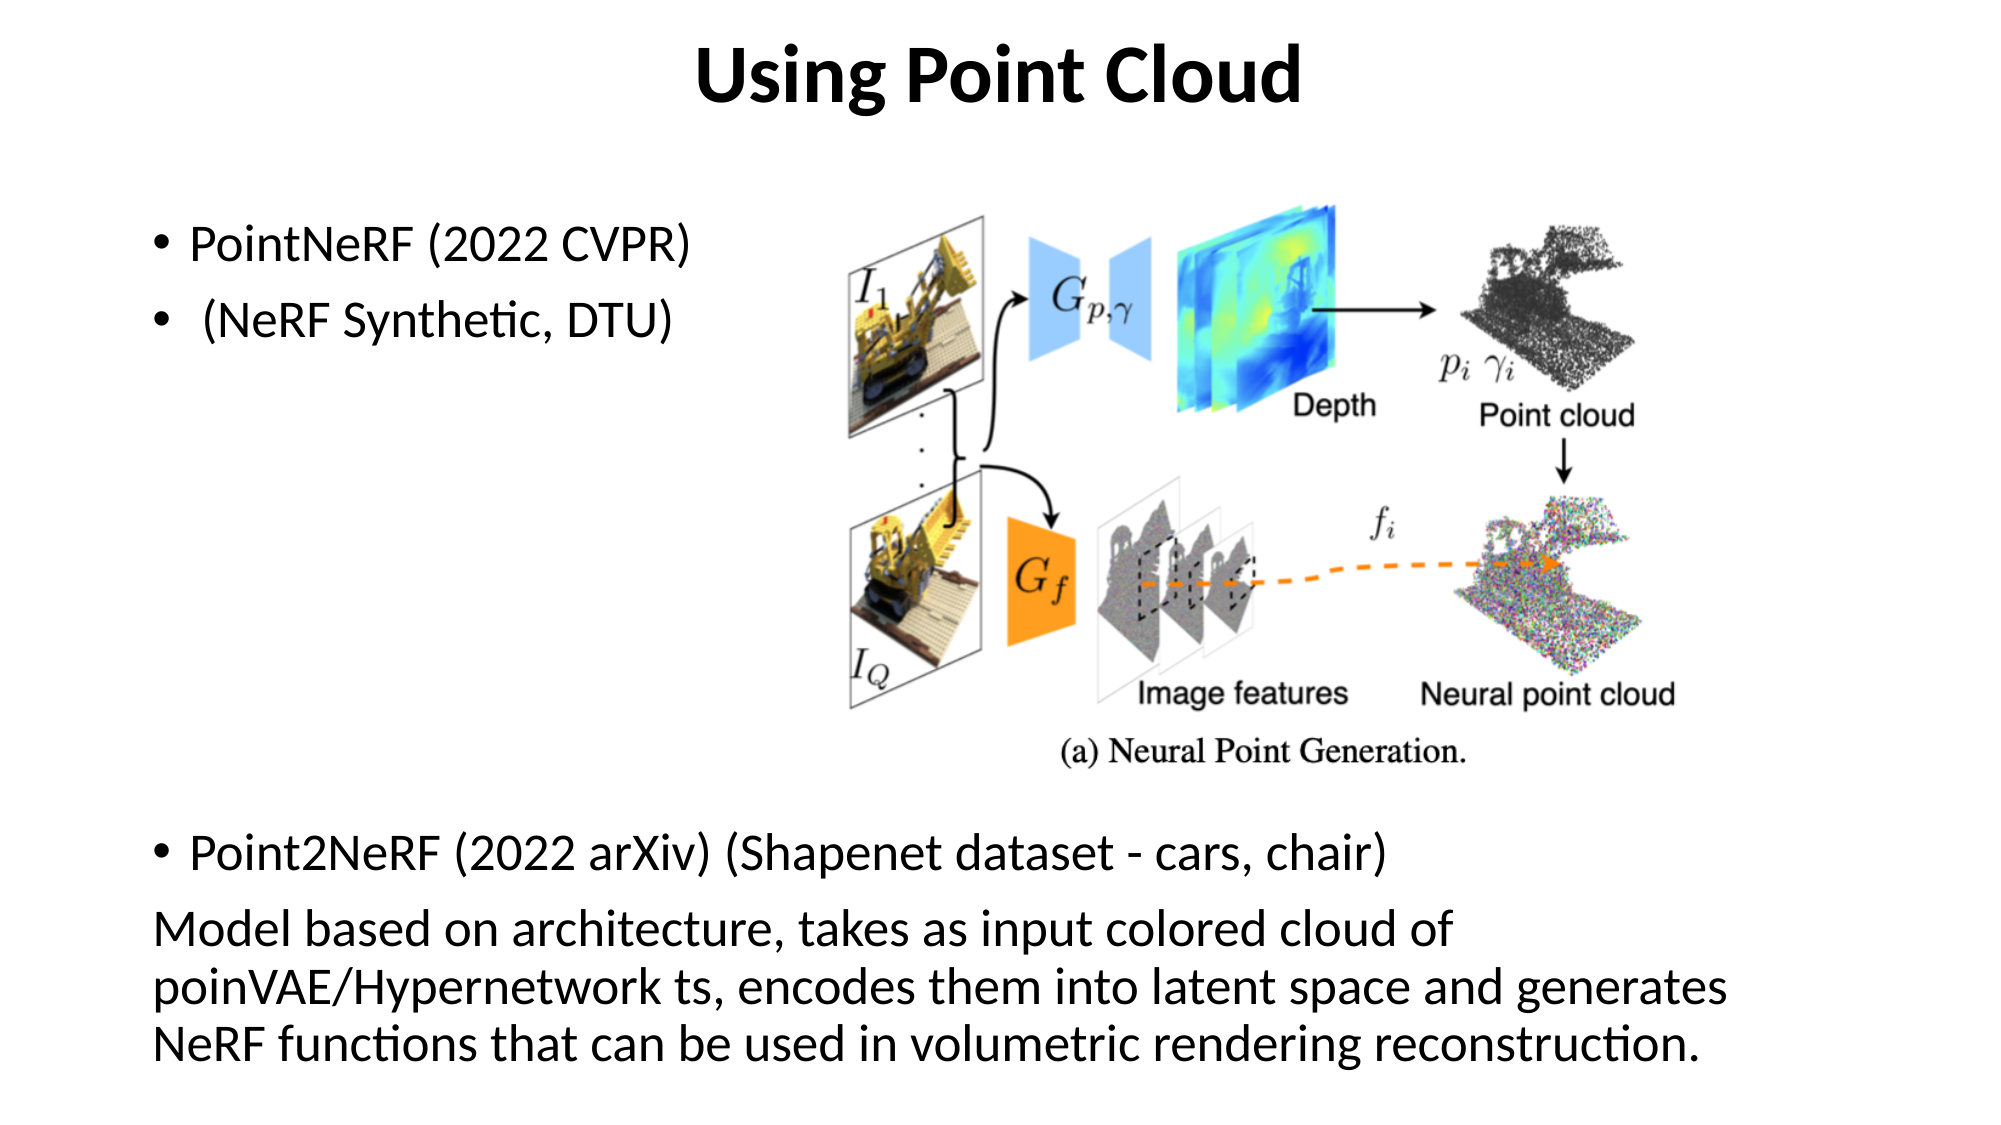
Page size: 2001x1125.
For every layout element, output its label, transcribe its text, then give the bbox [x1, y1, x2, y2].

picture [796, 165, 1702, 777]
list Using Point Cloud PointNeRF (2022 CVPR) (NeRF Synthetic, DTU) Point2NeRF (2022 arXiv) (Shapenet dataset - cars, chair) Model based on architecture, takes as input colored cloud of poinVAE/Hypernetwork ts, encodes them into latent space and generates NeRF functions that can be used in volumetric rendering reconstruction. [137, 23, 1863, 1090]
